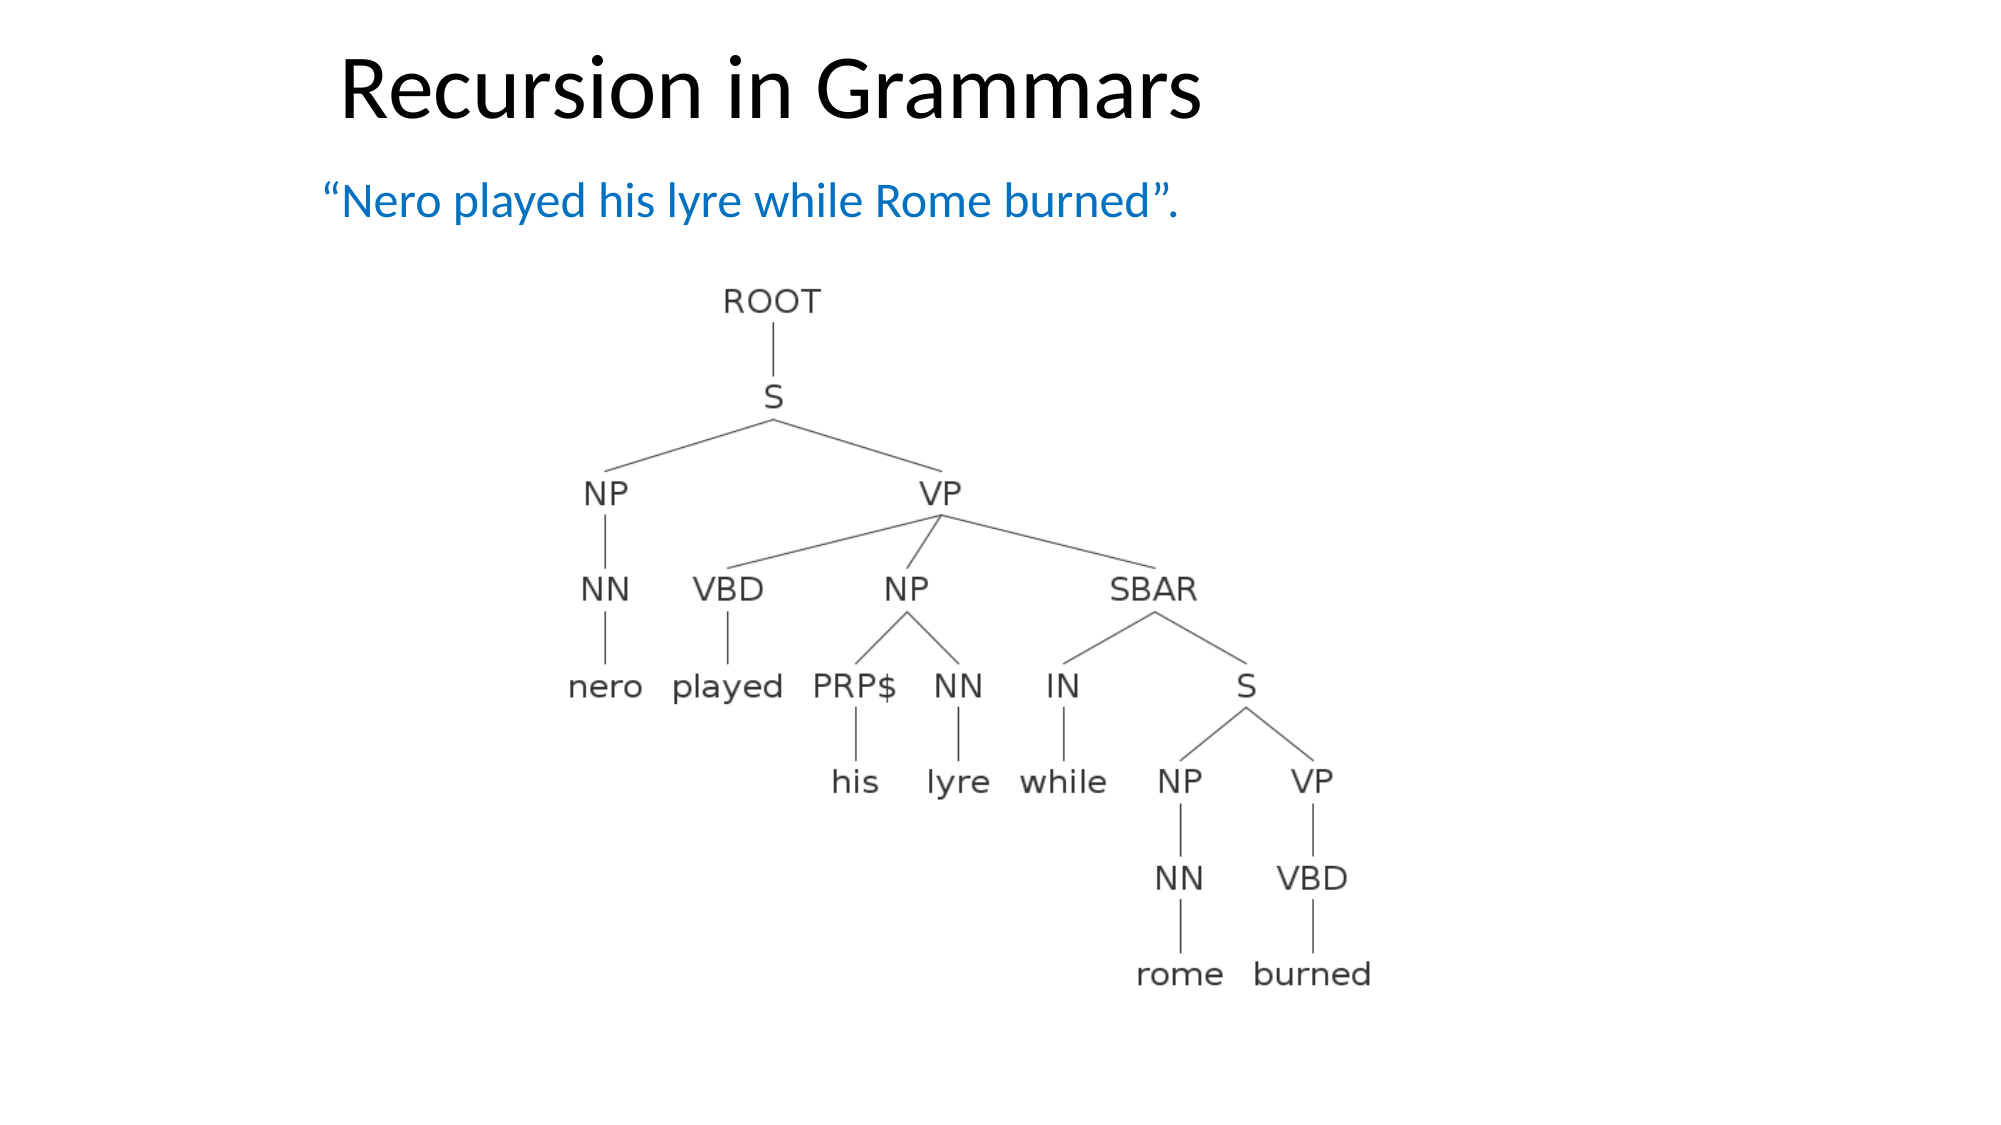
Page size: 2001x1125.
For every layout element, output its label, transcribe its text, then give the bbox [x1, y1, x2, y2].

picture [546, 278, 1392, 998]
list “Nero played his lyre while Rome burned”. [305, 166, 1704, 1014]
title Recursion in Grammars [324, 23, 1675, 155]
